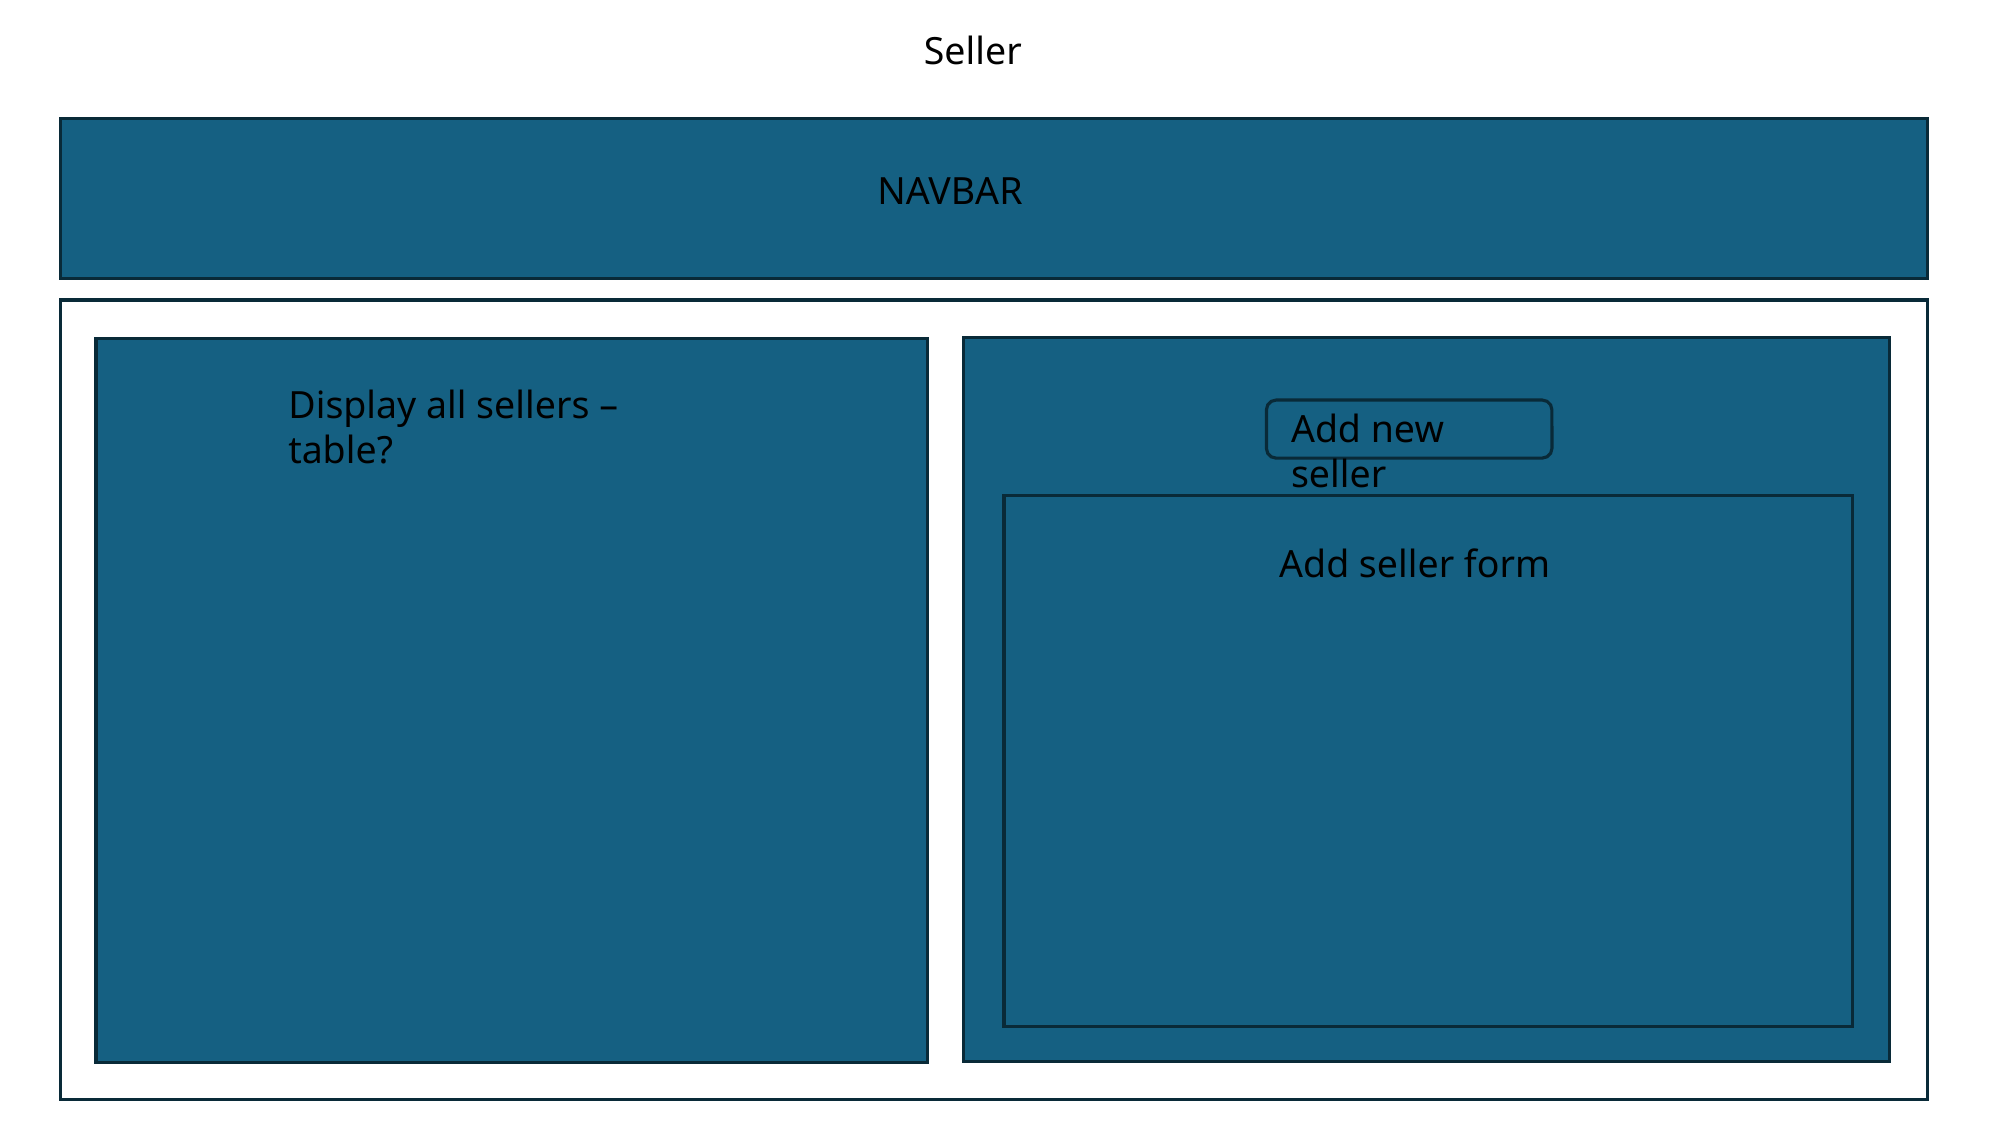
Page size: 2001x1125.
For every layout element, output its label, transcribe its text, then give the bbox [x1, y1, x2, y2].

text_box [59, 117, 1929, 280]
text_box Add new seller [1276, 397, 1562, 503]
text_box Seller [746, 19, 1200, 80]
text_box NAVBAR [360, 159, 1540, 220]
text_box Display all sellers – table? [273, 373, 746, 478]
text_box [59, 298, 1929, 1101]
text_box Add seller form [1264, 532, 1574, 592]
